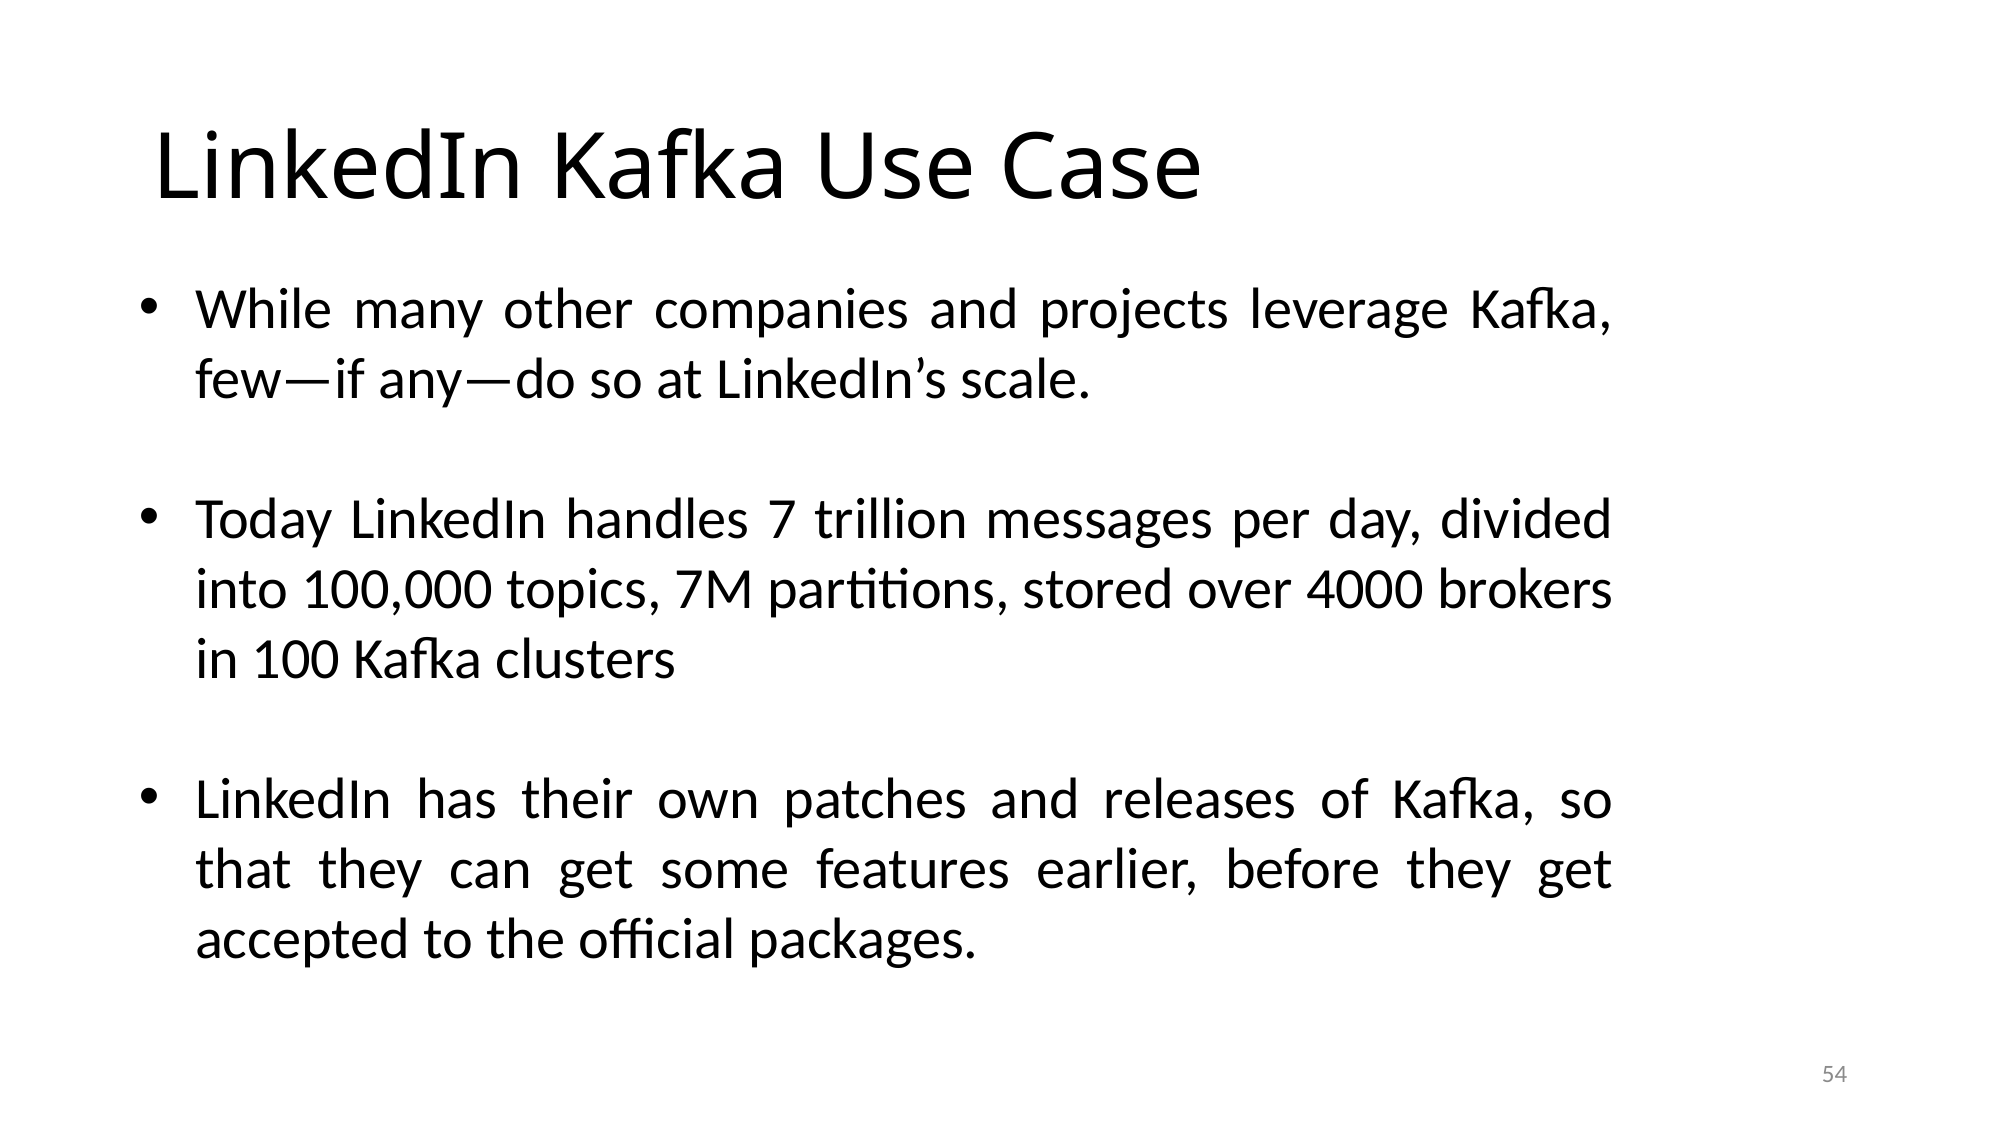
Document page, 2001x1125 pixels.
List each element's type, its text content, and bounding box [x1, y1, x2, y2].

title LinkedIn Kafka Use Case [137, 59, 1863, 278]
slide_number 54 [1412, 1042, 1863, 1103]
text_box While many other companies and projects leverage Kafka, few—if any—do so at LinkedIn’s scale. Today LinkedIn handles 7 trillion messages per day, divided into 100,000 topics, 7M partitions, stored over 4000 brokers in 100 Kafka clusters LinkedIn has their own patches and releases of Kafka, so that they can get some features earlier, before they get accepted to the official packages. [123, 262, 1629, 978]
